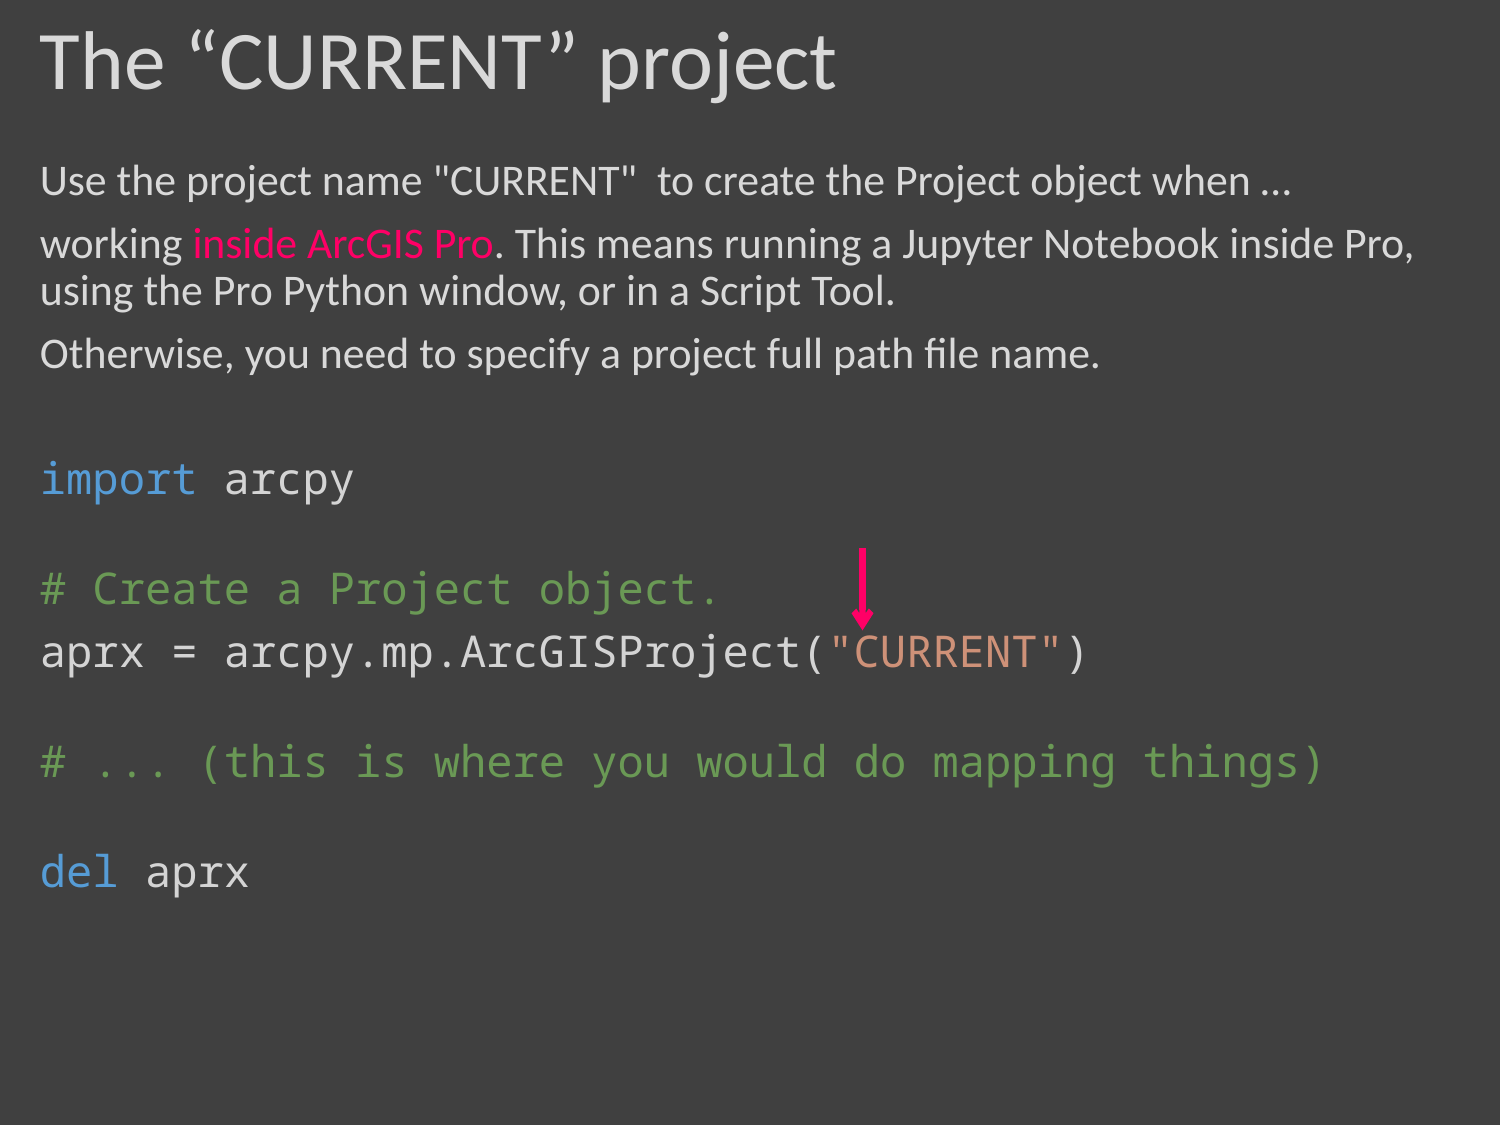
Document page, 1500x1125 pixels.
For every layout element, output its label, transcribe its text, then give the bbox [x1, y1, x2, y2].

title The “CURRENT” project [24, 24, 1338, 100]
list Use the project name "CURRENT" to create the Project object when … working inside ArcGIS Pro. This means running a Jupyter Notebook inside Pro, using the Pro Python window, or in a Script Tool. Otherwise, you need to specify a project full path file name. import arcpy # Create a Project object. aprx = arcpy.mp.ArcGISProject("CURRENT") # ... (this is where you would do mapping things) del aprx [24, 149, 1450, 1100]
